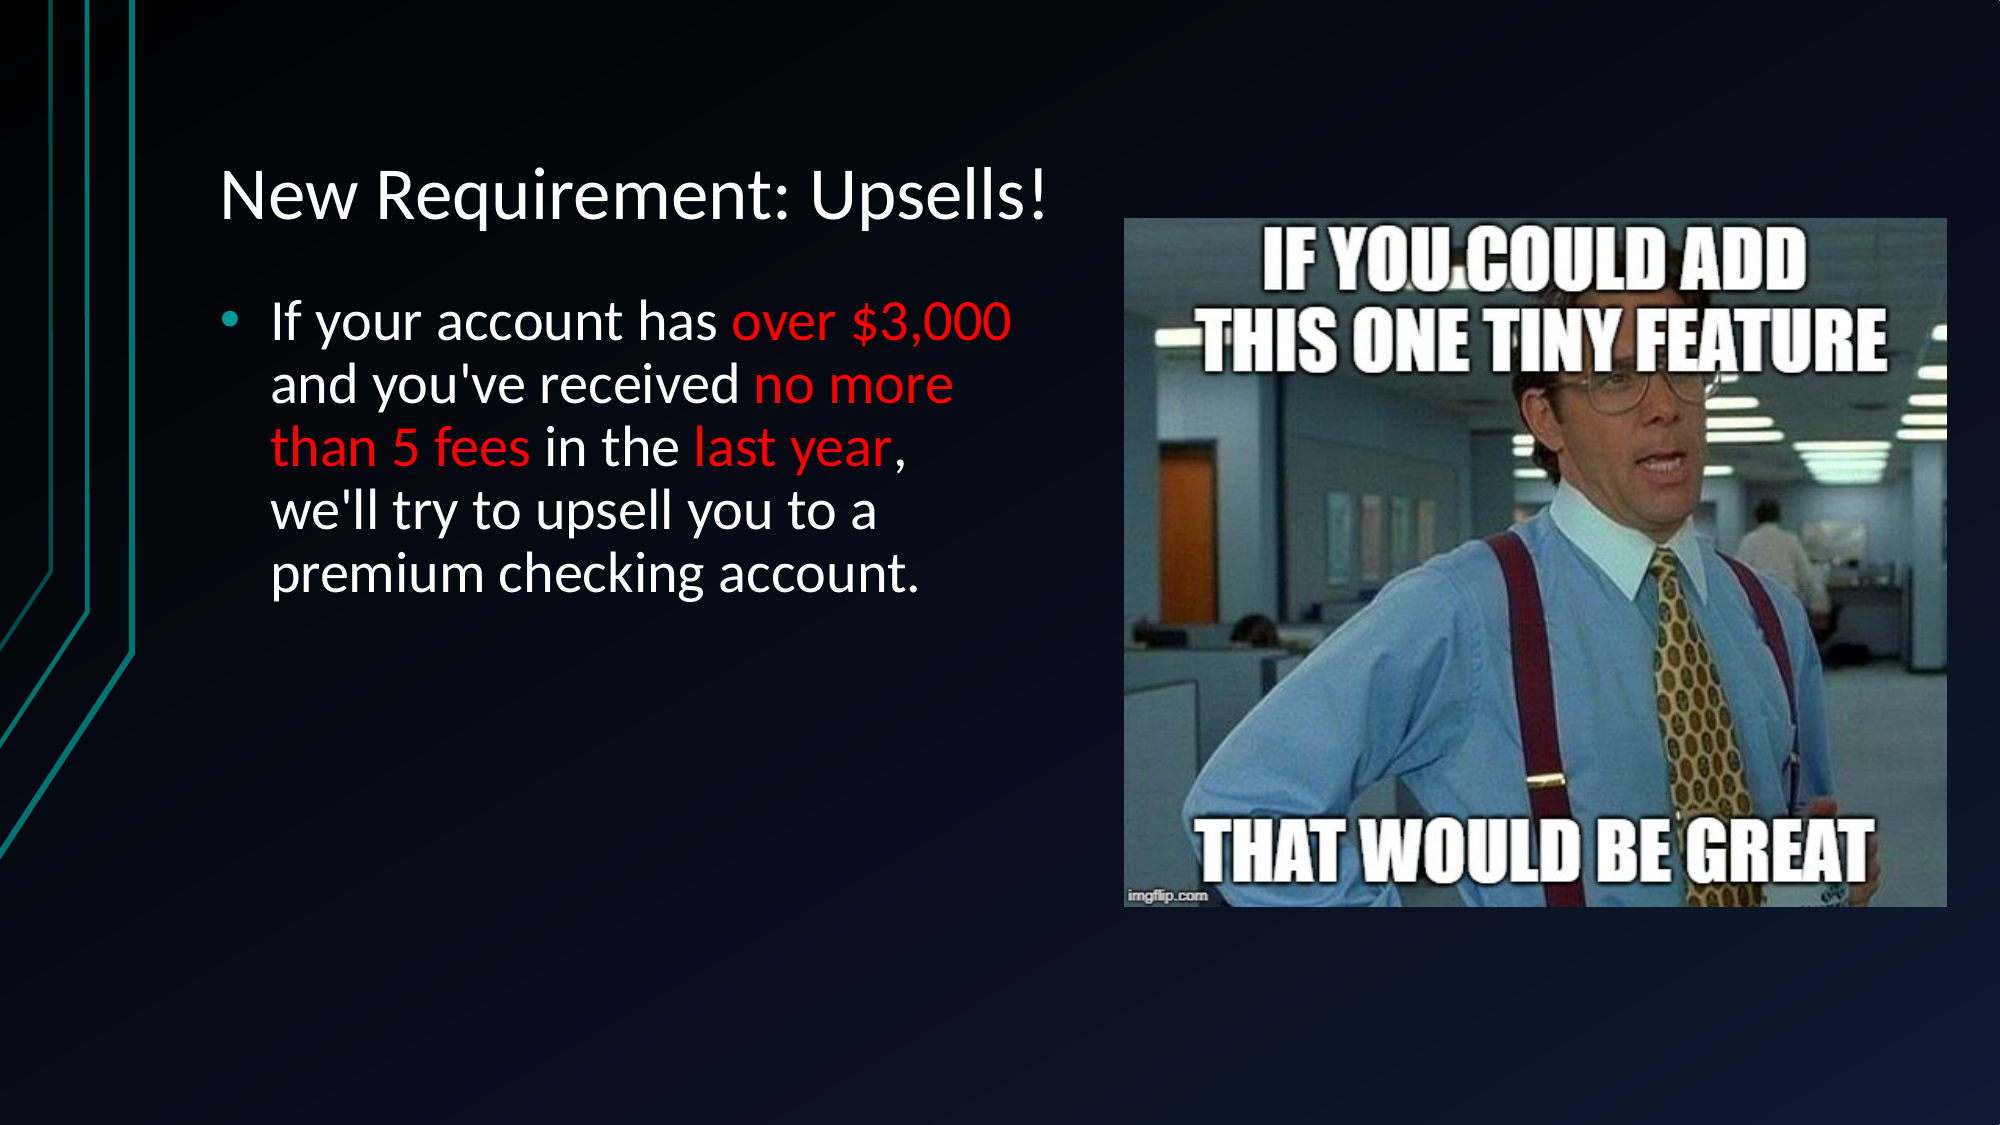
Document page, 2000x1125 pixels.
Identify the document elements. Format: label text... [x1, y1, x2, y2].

list If your account has over $3,000 and you've received no more than 5 fees in the last year, we'll try to upsell you to a premium checking account. [199, 279, 1033, 1013]
picture [1124, 218, 1947, 907]
title New Requirement: Upsells! [199, 45, 1900, 246]
